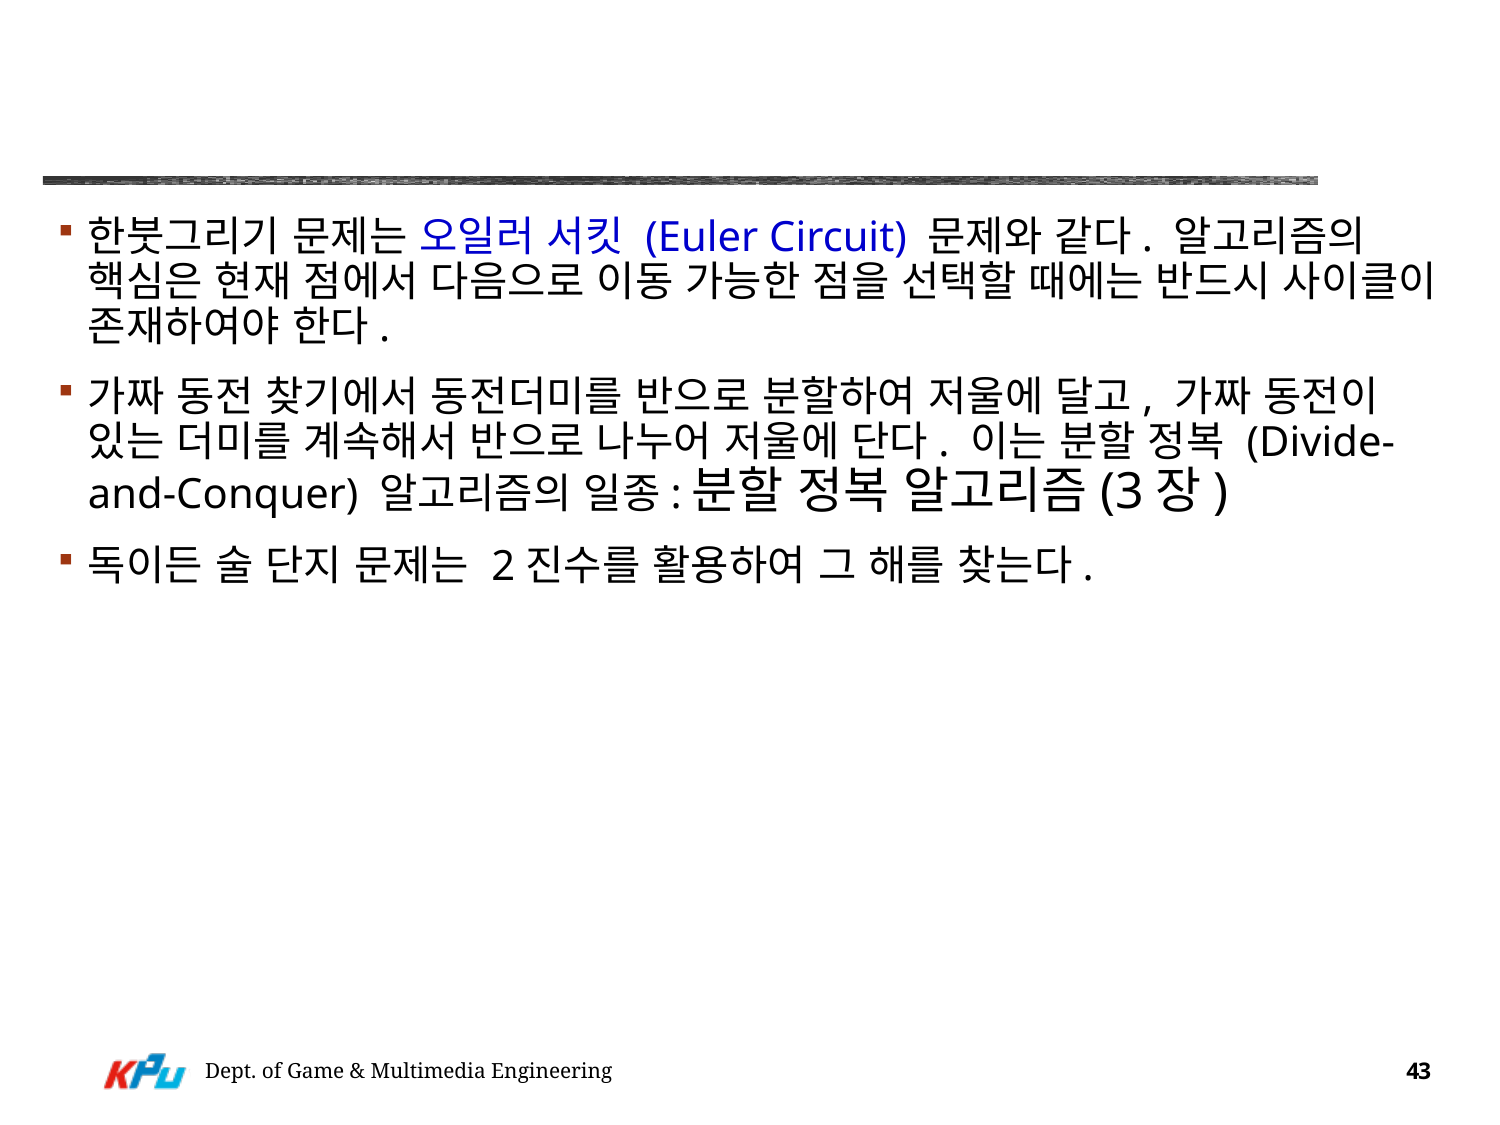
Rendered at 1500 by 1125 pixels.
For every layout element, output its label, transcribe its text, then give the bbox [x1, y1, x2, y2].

list 한붓그리기 문제는 오일러 서킷 (Euler Circuit) 문제와 같다. 알고리즘의 핵심은 현재 점에서 다음으로 이동 가능한 점을 선택할 때에는 반드시 사이클이 존재하여야 한다. 가짜 동전 찾기에서 동전더미를 반으로 분할하여 저울에 달고, 가짜 동전이 있는 더미를 계속해서 반으로 나누어 저울에 단다. 이는 분할 정복 (Divide-and-Conquer) 알고리즘의 일종:분할 정복 알고리즘(3장) 독이든 술 단지 문제는 2진수를 활용하여 그 해를 찾는다. [42, 207, 1458, 1013]
picture [92, 1030, 191, 1120]
slide_number 43 [1379, 1042, 1459, 1103]
footer Dept. of Game & Multimedia Engineering [190, 1042, 879, 1103]
